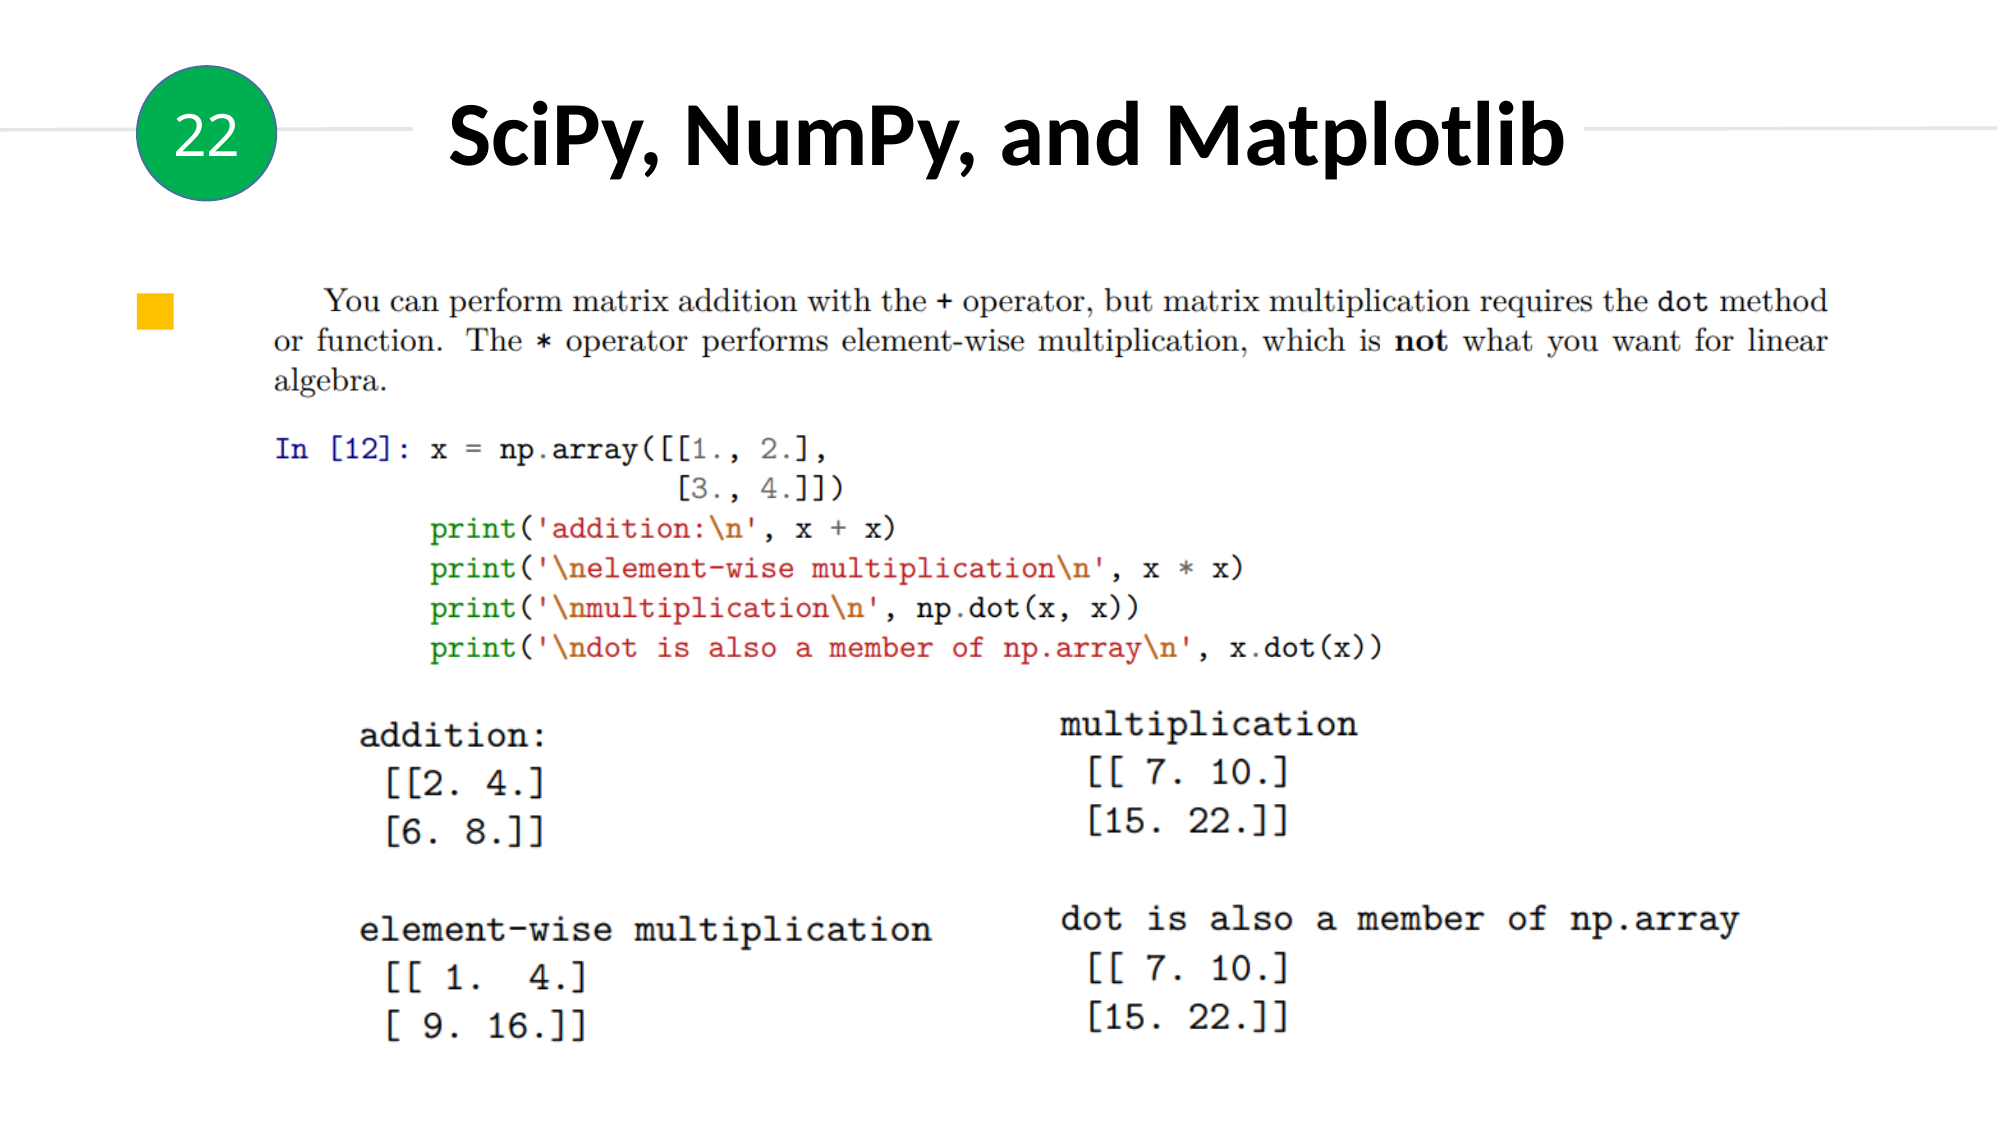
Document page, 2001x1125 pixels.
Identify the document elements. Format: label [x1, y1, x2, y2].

text_box [136, 292, 175, 331]
text_box [0, 66, 1998, 201]
picture [345, 714, 1014, 1060]
picture [251, 251, 1834, 1084]
